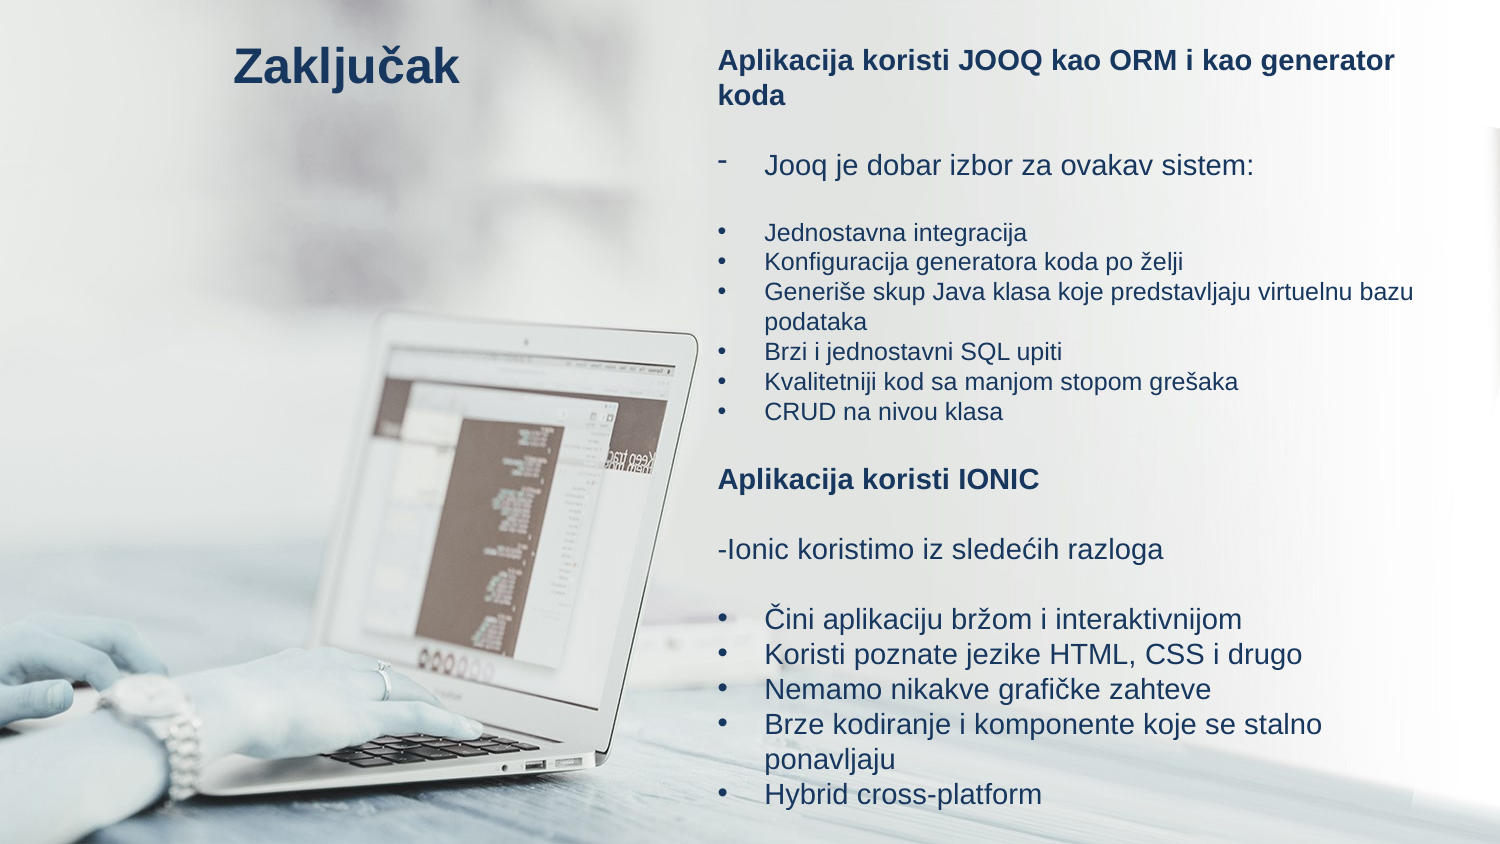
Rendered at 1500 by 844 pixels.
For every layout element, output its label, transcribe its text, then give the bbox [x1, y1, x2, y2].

list Zaključak [218, 0, 520, 128]
text_box Aplikacija koristi JOOQ kao ORM i kao generator koda Jooq je dobar izbor za ovakav sistem: Jednostavna integracija Konfiguracija generatora koda po želji Generiše skup Java klasa koje predstavljaju virtuelnu bazu podataka Brzi i jednostavni SQL upiti Kvalitetniji kod sa manjom stopom grešaka CRUD na nivou klasa Aplikacija koristi IONIC -Ionic koristimo iz sledećih razloga Čini aplikaciju bržom i interaktivnijom Koristi poznate jezike HTML, CSS i drugo Nemamo nikakve grafičke zahteve Brze kodiranje i komponente koje se stalno ponavljaju Hybrid cross-platform [702, 3, 1462, 844]
picture [0, 0, 1500, 844]
